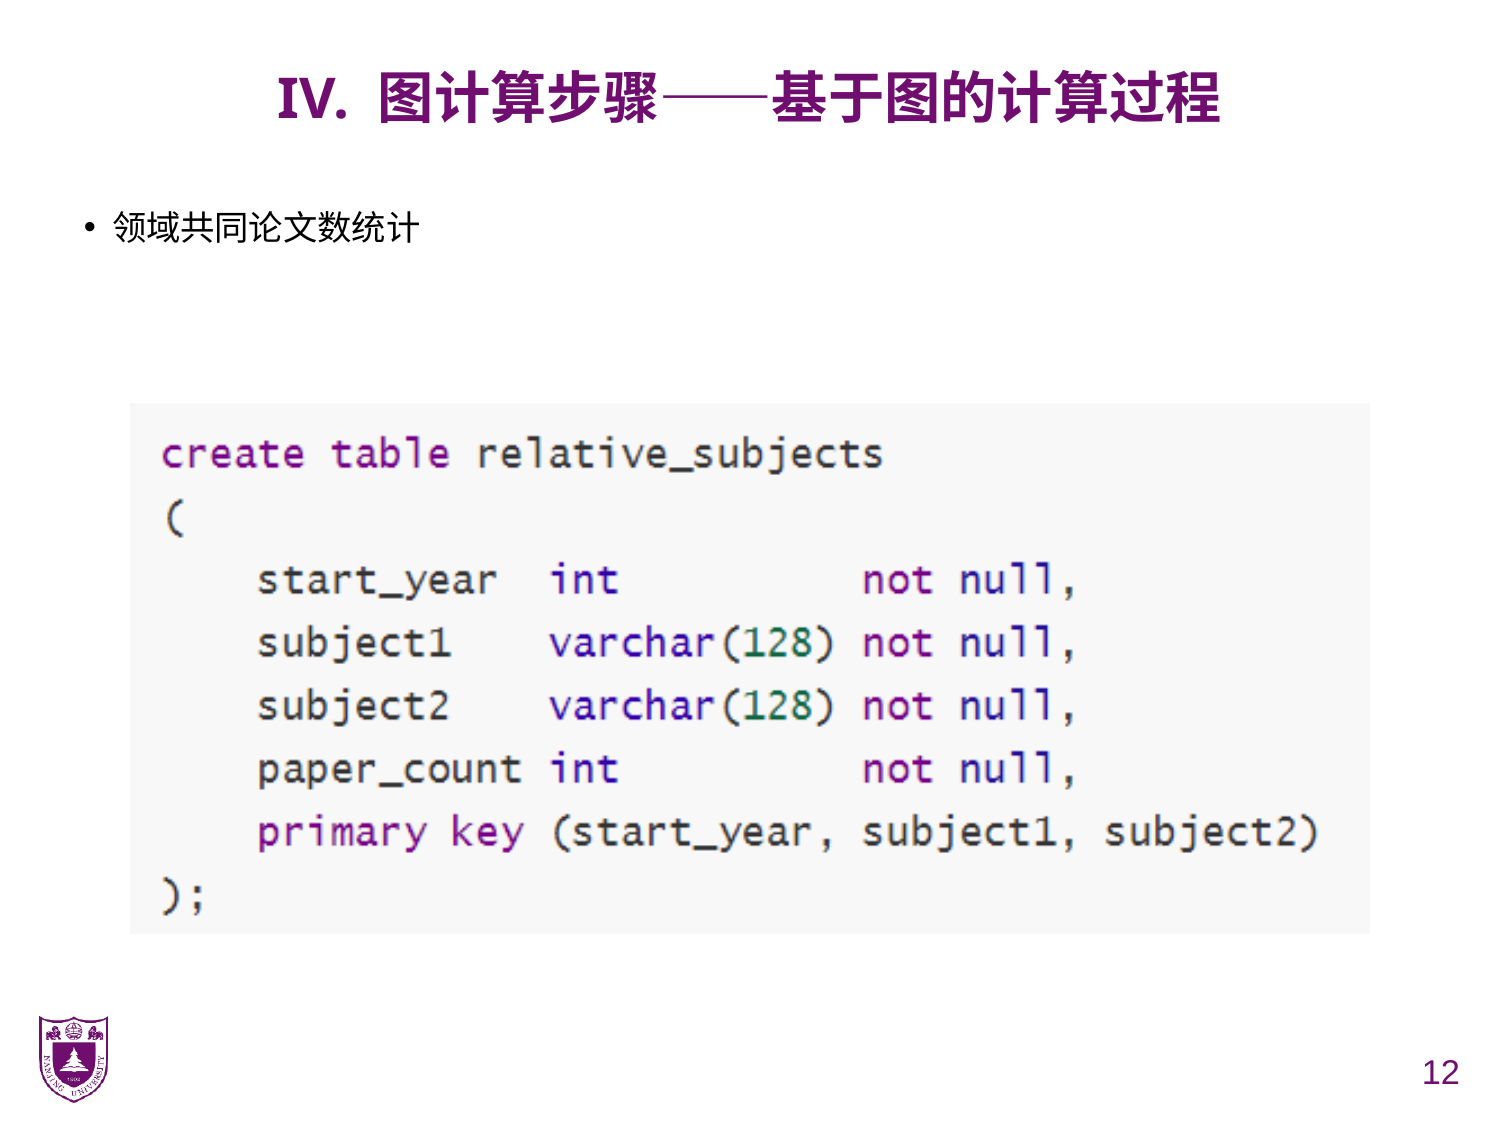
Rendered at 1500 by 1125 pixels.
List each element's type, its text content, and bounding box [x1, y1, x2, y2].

slide_number 12 [1370, 1047, 1475, 1095]
picture [39, 1016, 108, 1103]
title IV. 图计算步骤——基于图的计算过程 [68, 47, 1431, 154]
list 领域共同论文数统计 [68, 194, 1475, 1031]
picture [130, 403, 1370, 934]
